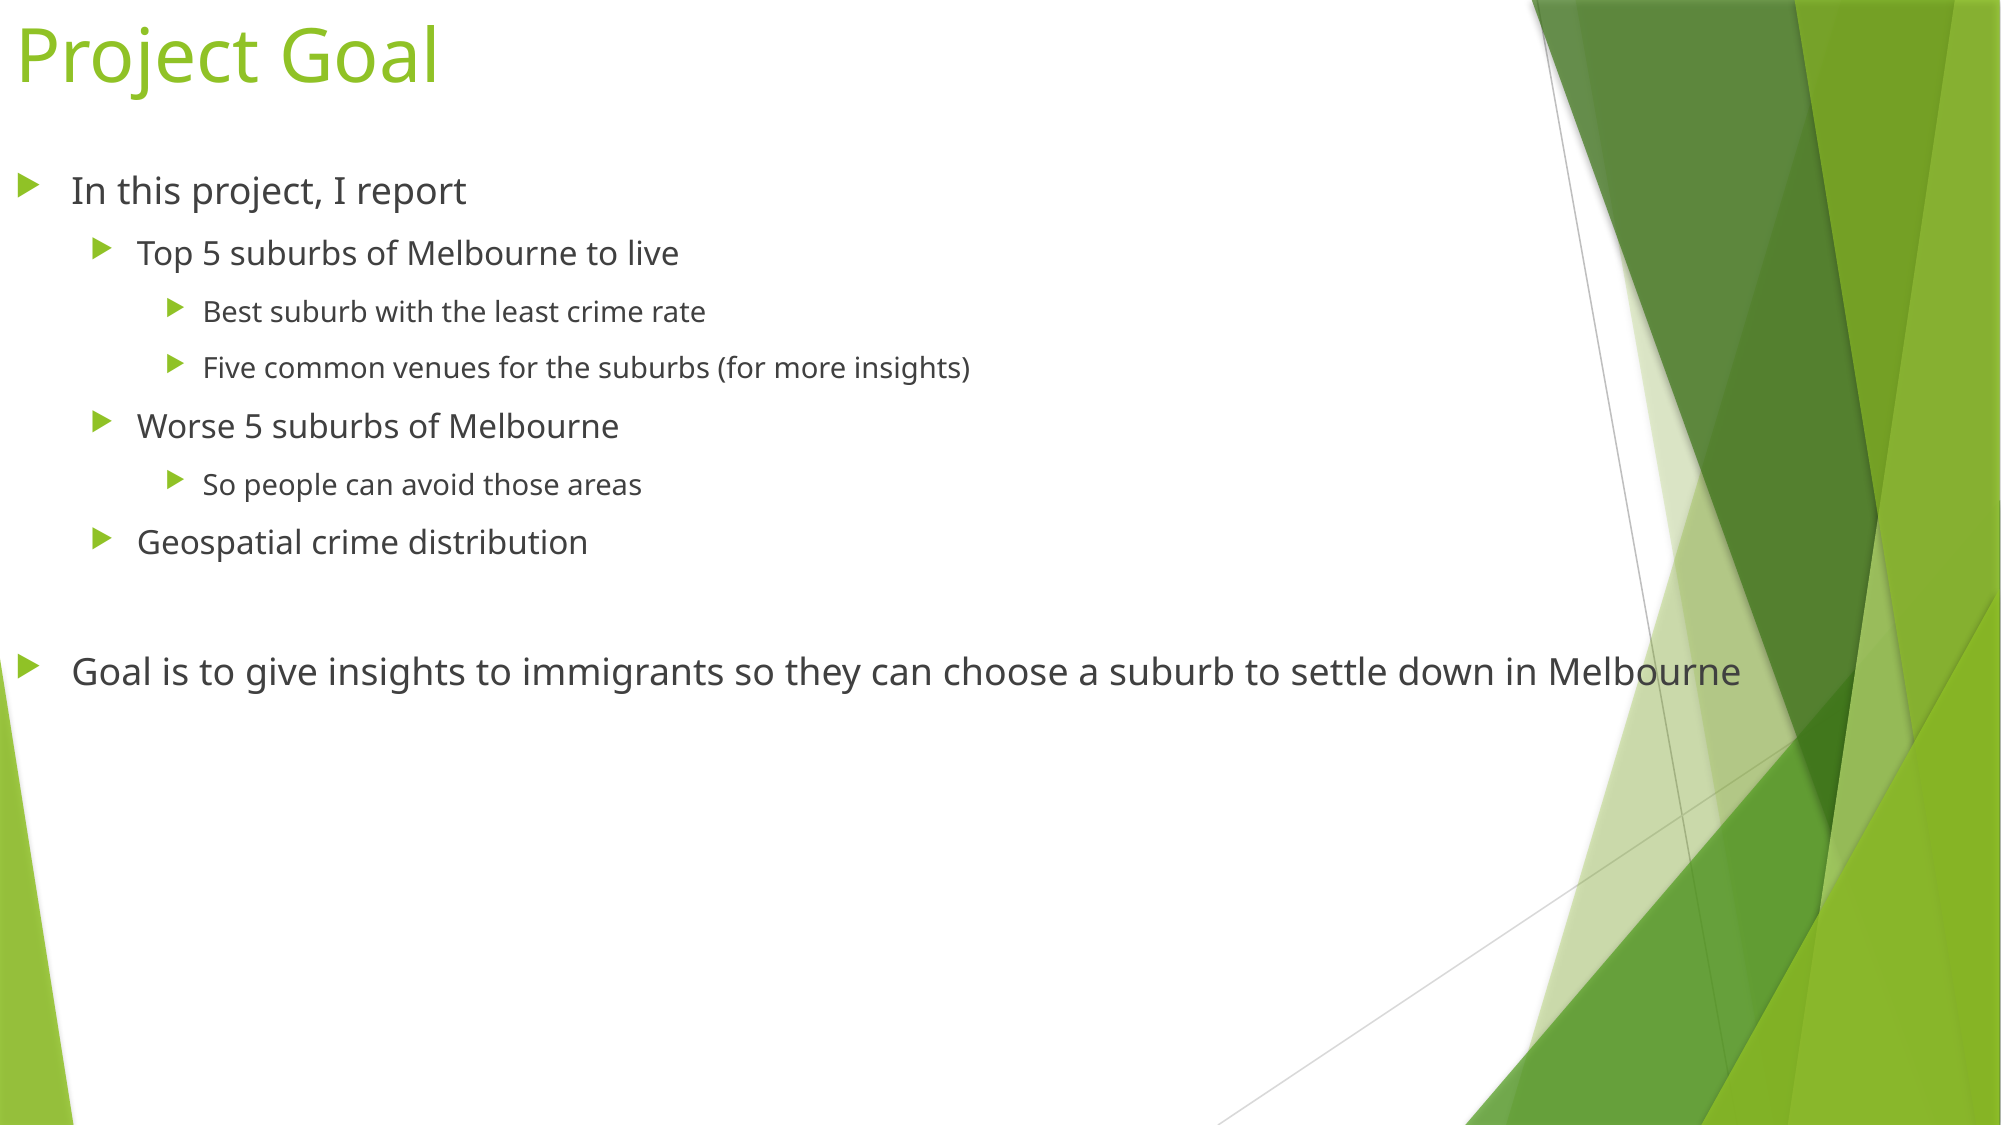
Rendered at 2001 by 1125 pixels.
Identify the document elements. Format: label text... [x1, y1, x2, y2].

title Project Goal [0, 0, 1411, 159]
list In this project, I report Top 5 suburbs of Melbourne to live Best suburb with the least crime rate Five common venues for the suburbs (for more insights) Worse 5 suburbs of Melbourne So people can avoid those areas Geospatial crime distribution Goal is to give insights to immigrants so they can choose a suburb to settle down in Melbourne [0, 159, 1761, 796]
